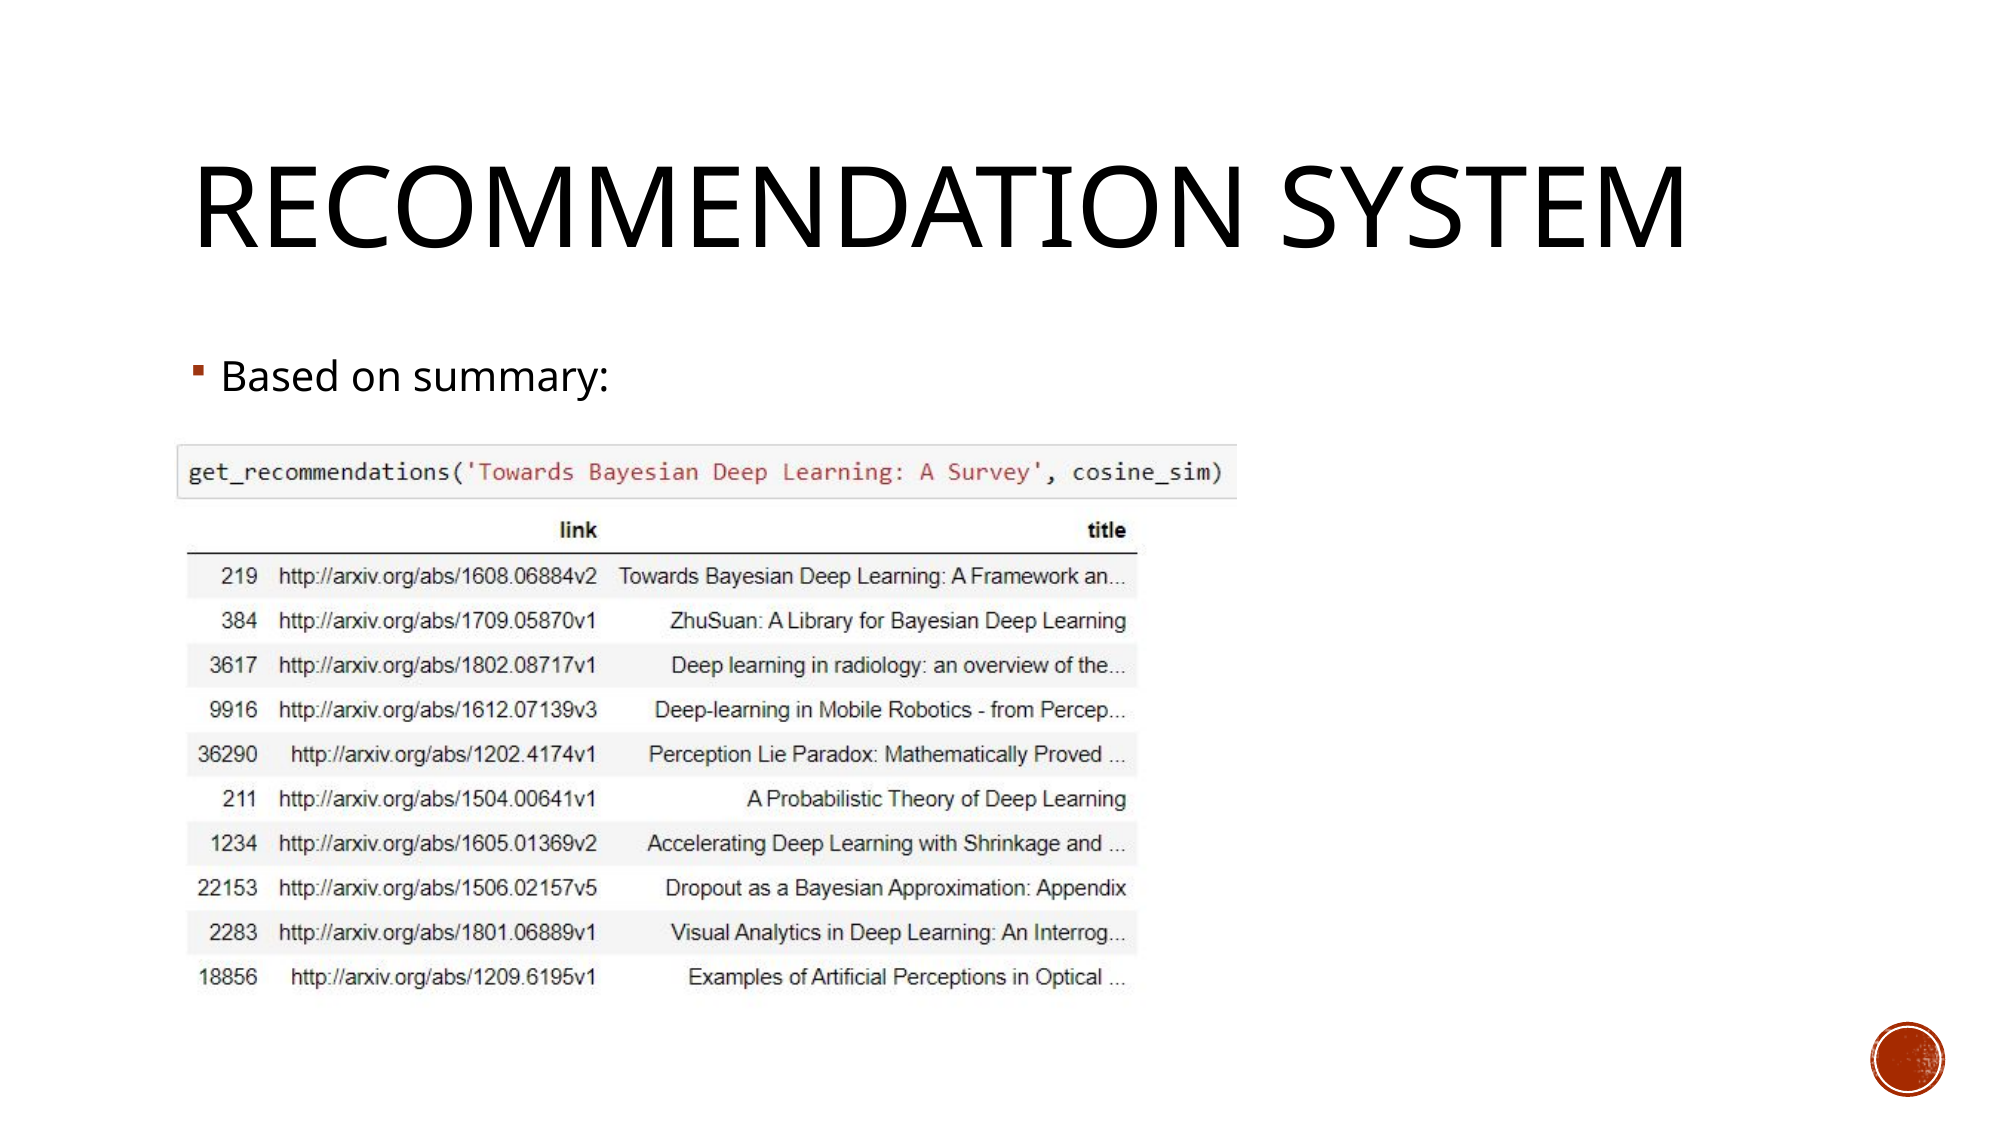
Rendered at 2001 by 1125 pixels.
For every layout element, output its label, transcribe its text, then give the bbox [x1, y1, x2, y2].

picture [174, 437, 1237, 1013]
list Based on summary: [175, 348, 1826, 1013]
title Recommendatıon system [175, 79, 1826, 344]
